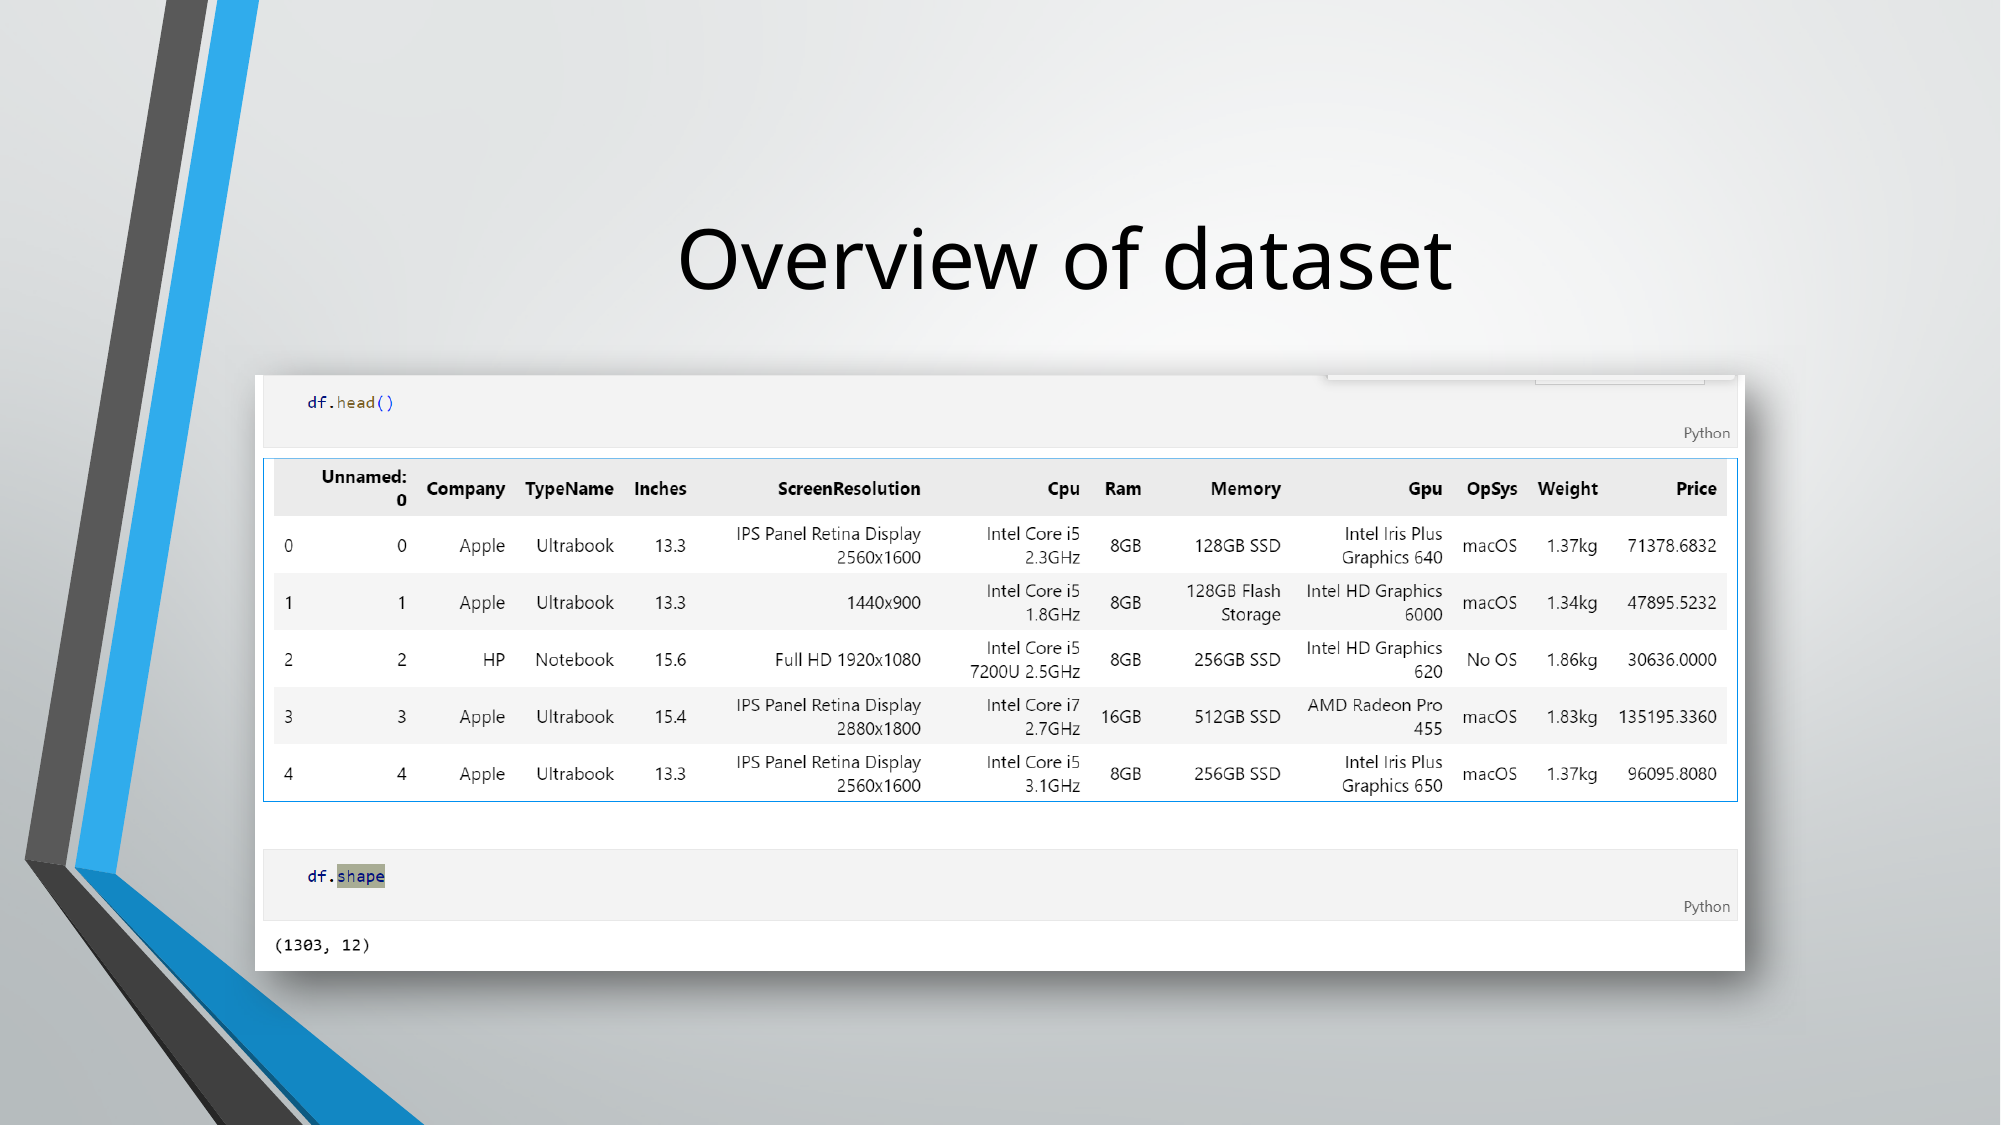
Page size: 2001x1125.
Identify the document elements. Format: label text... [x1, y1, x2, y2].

picture [254, 374, 1745, 971]
title Overview of dataset [243, 112, 1887, 400]
